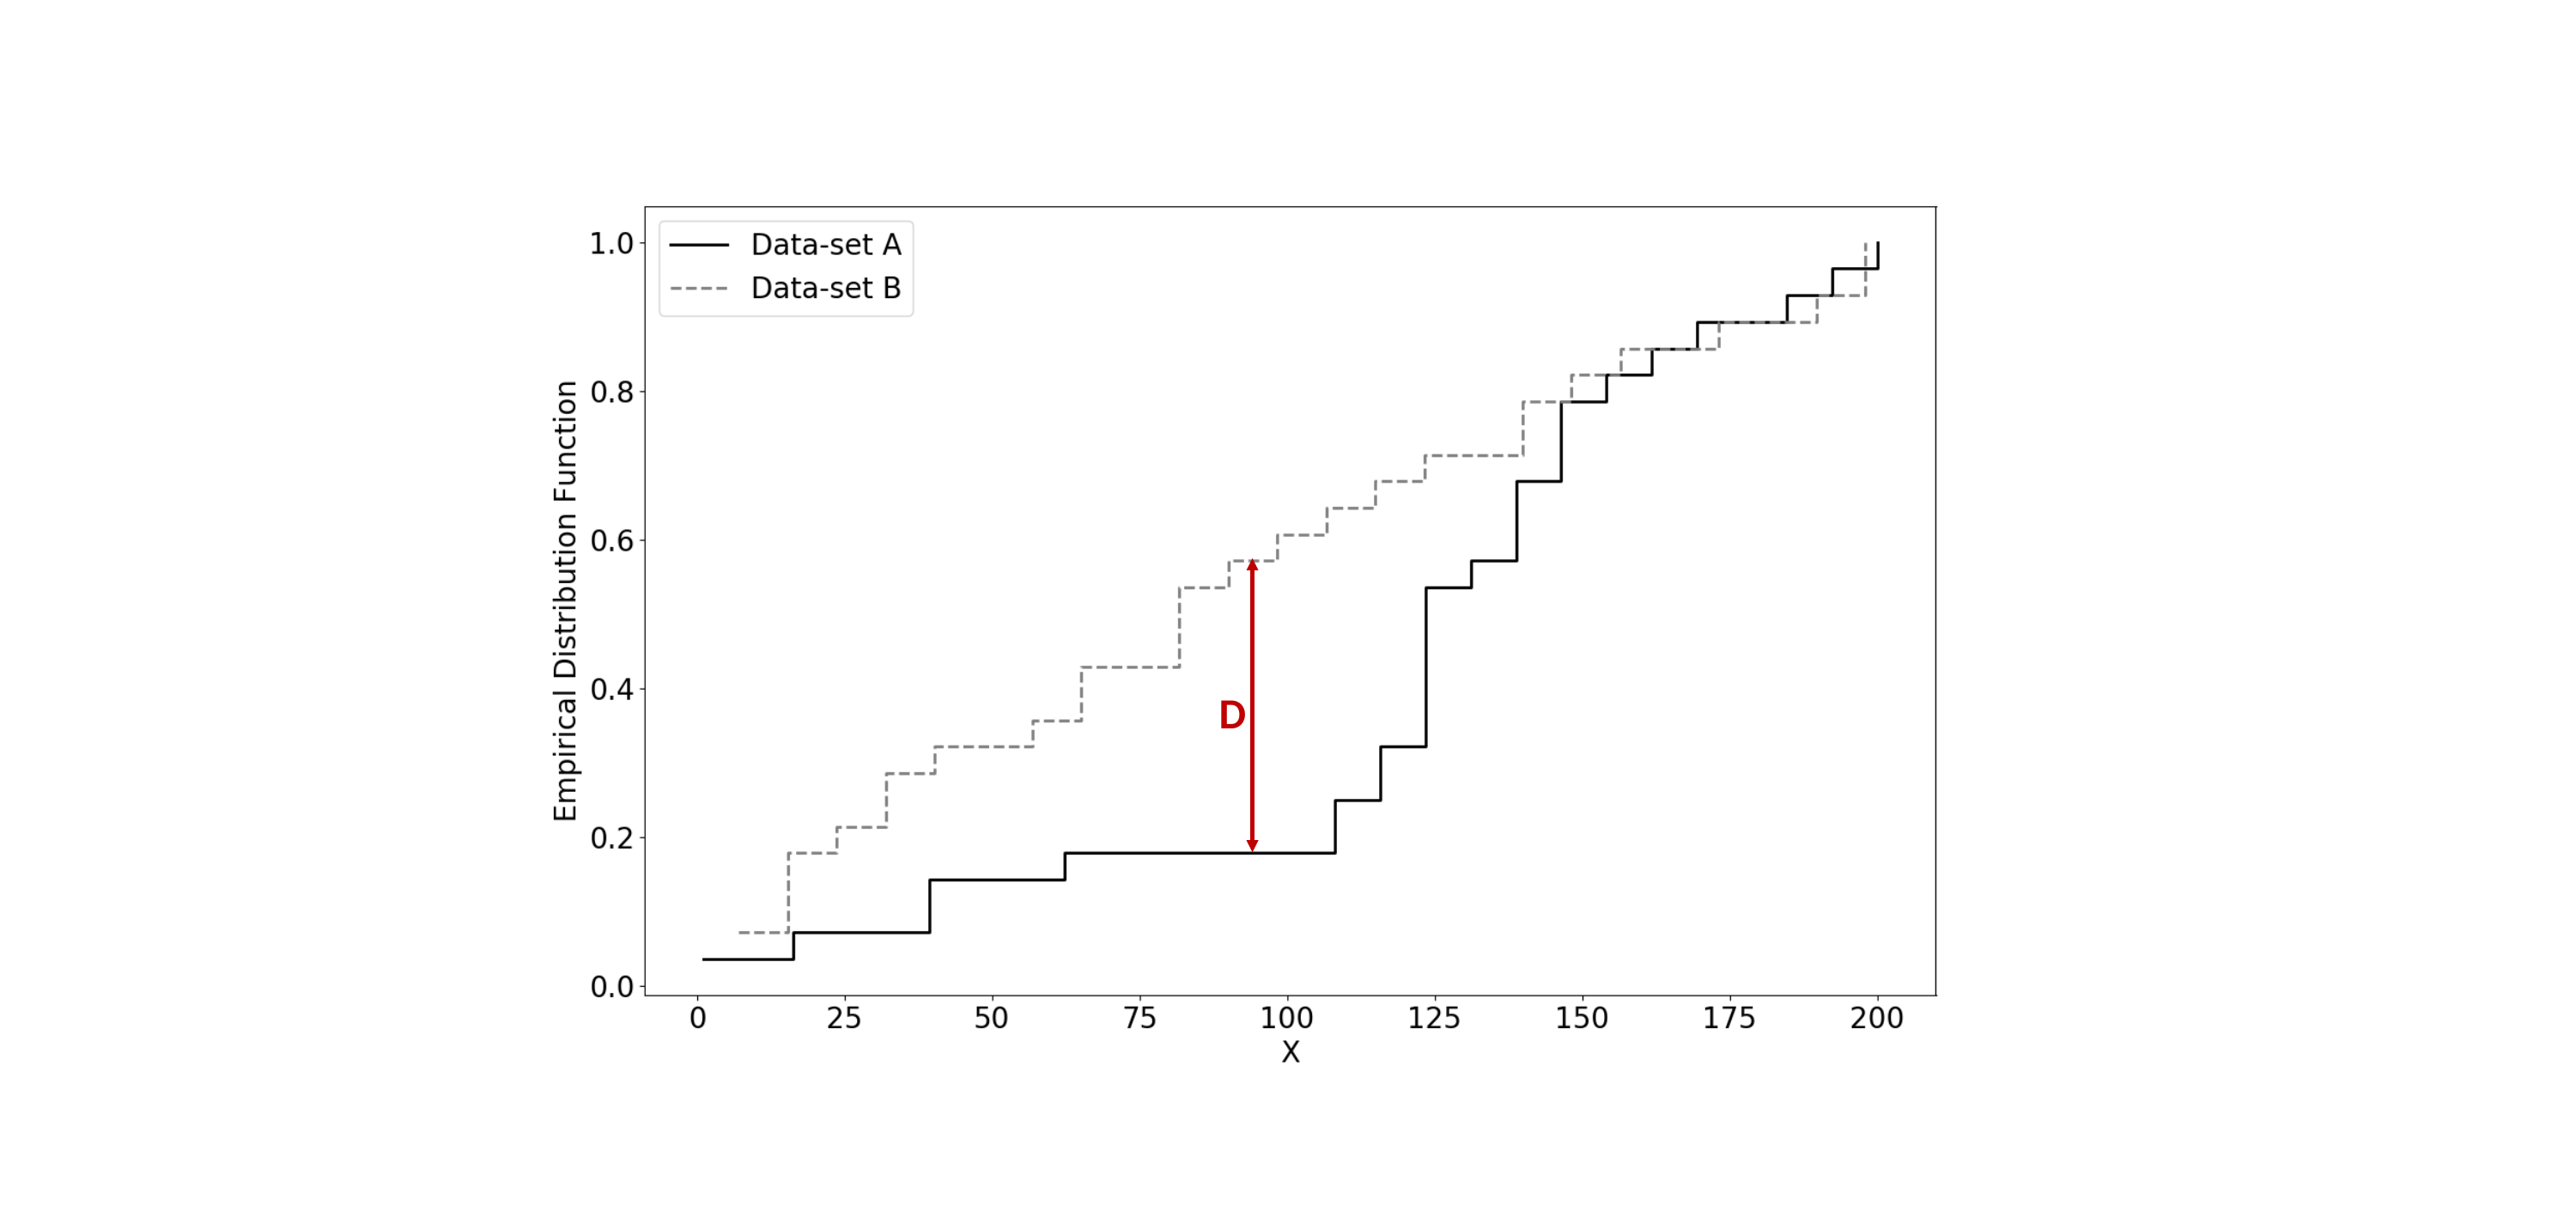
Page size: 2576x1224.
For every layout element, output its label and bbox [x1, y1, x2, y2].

picture [544, 185, 1961, 1074]
